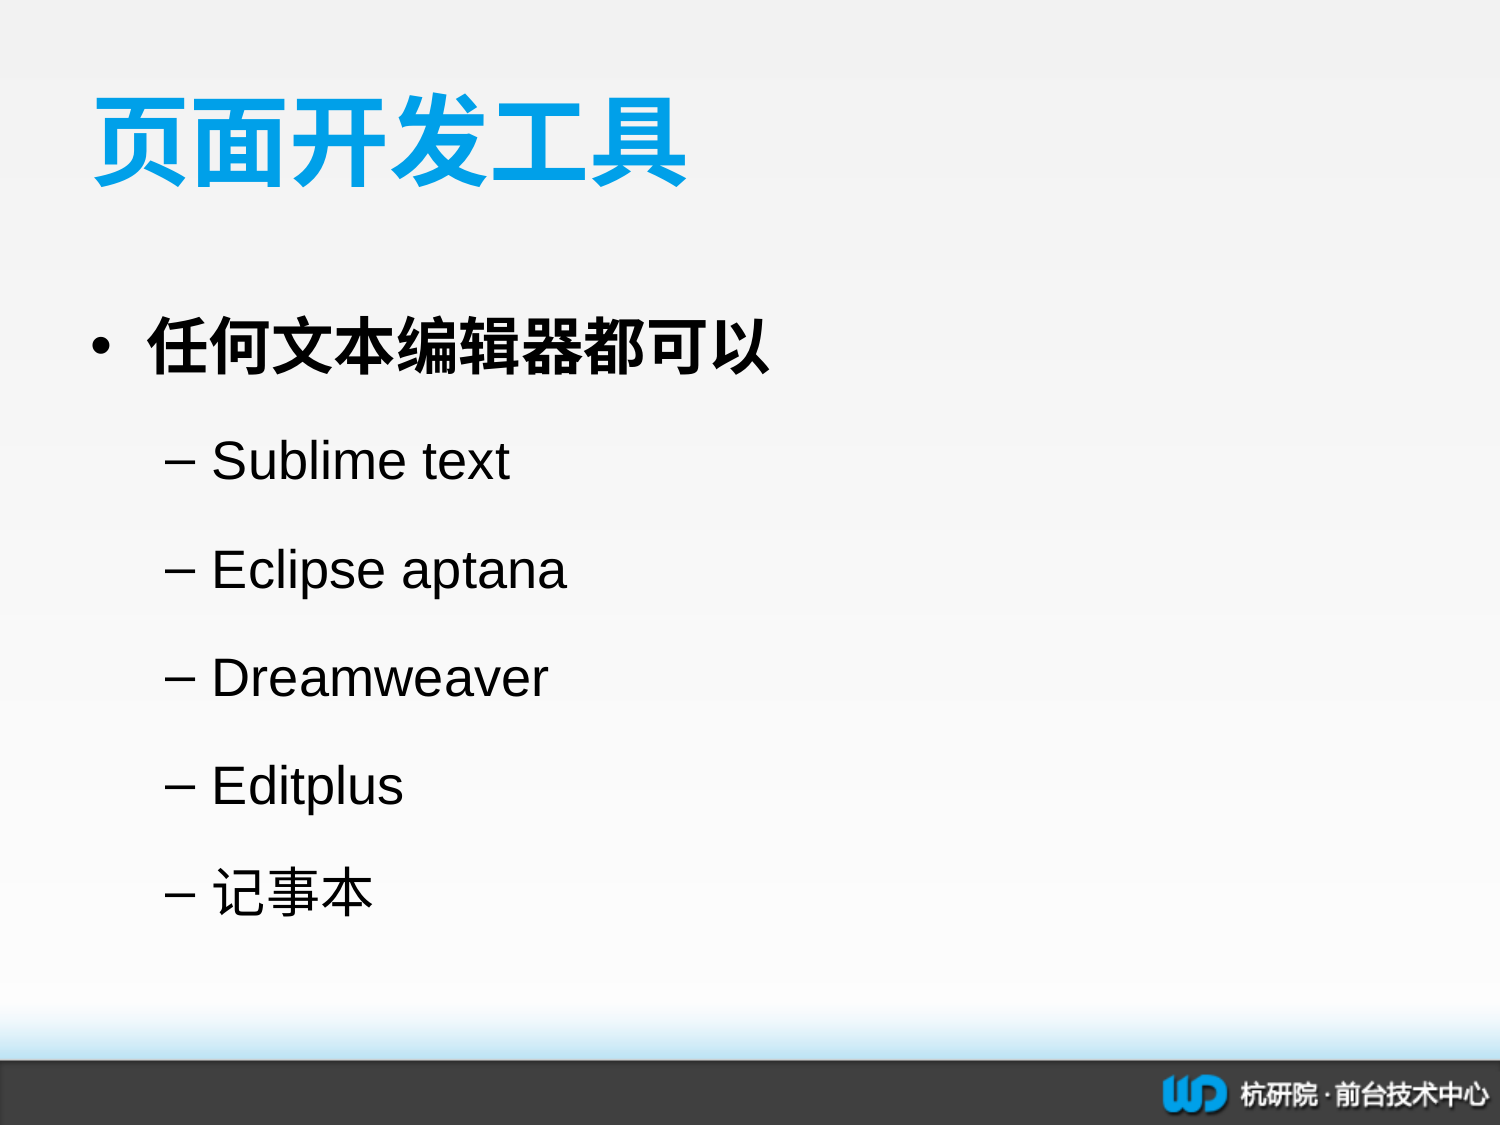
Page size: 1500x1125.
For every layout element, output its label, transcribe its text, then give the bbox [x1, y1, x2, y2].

picture [0, 0, 1500, 1125]
title 页面开发工具 [74, 44, 1426, 233]
list 任何文本编辑器都可以 Sublime text Eclipse aptana Dreamweaver Editplus 记事本 [74, 262, 1426, 1006]
